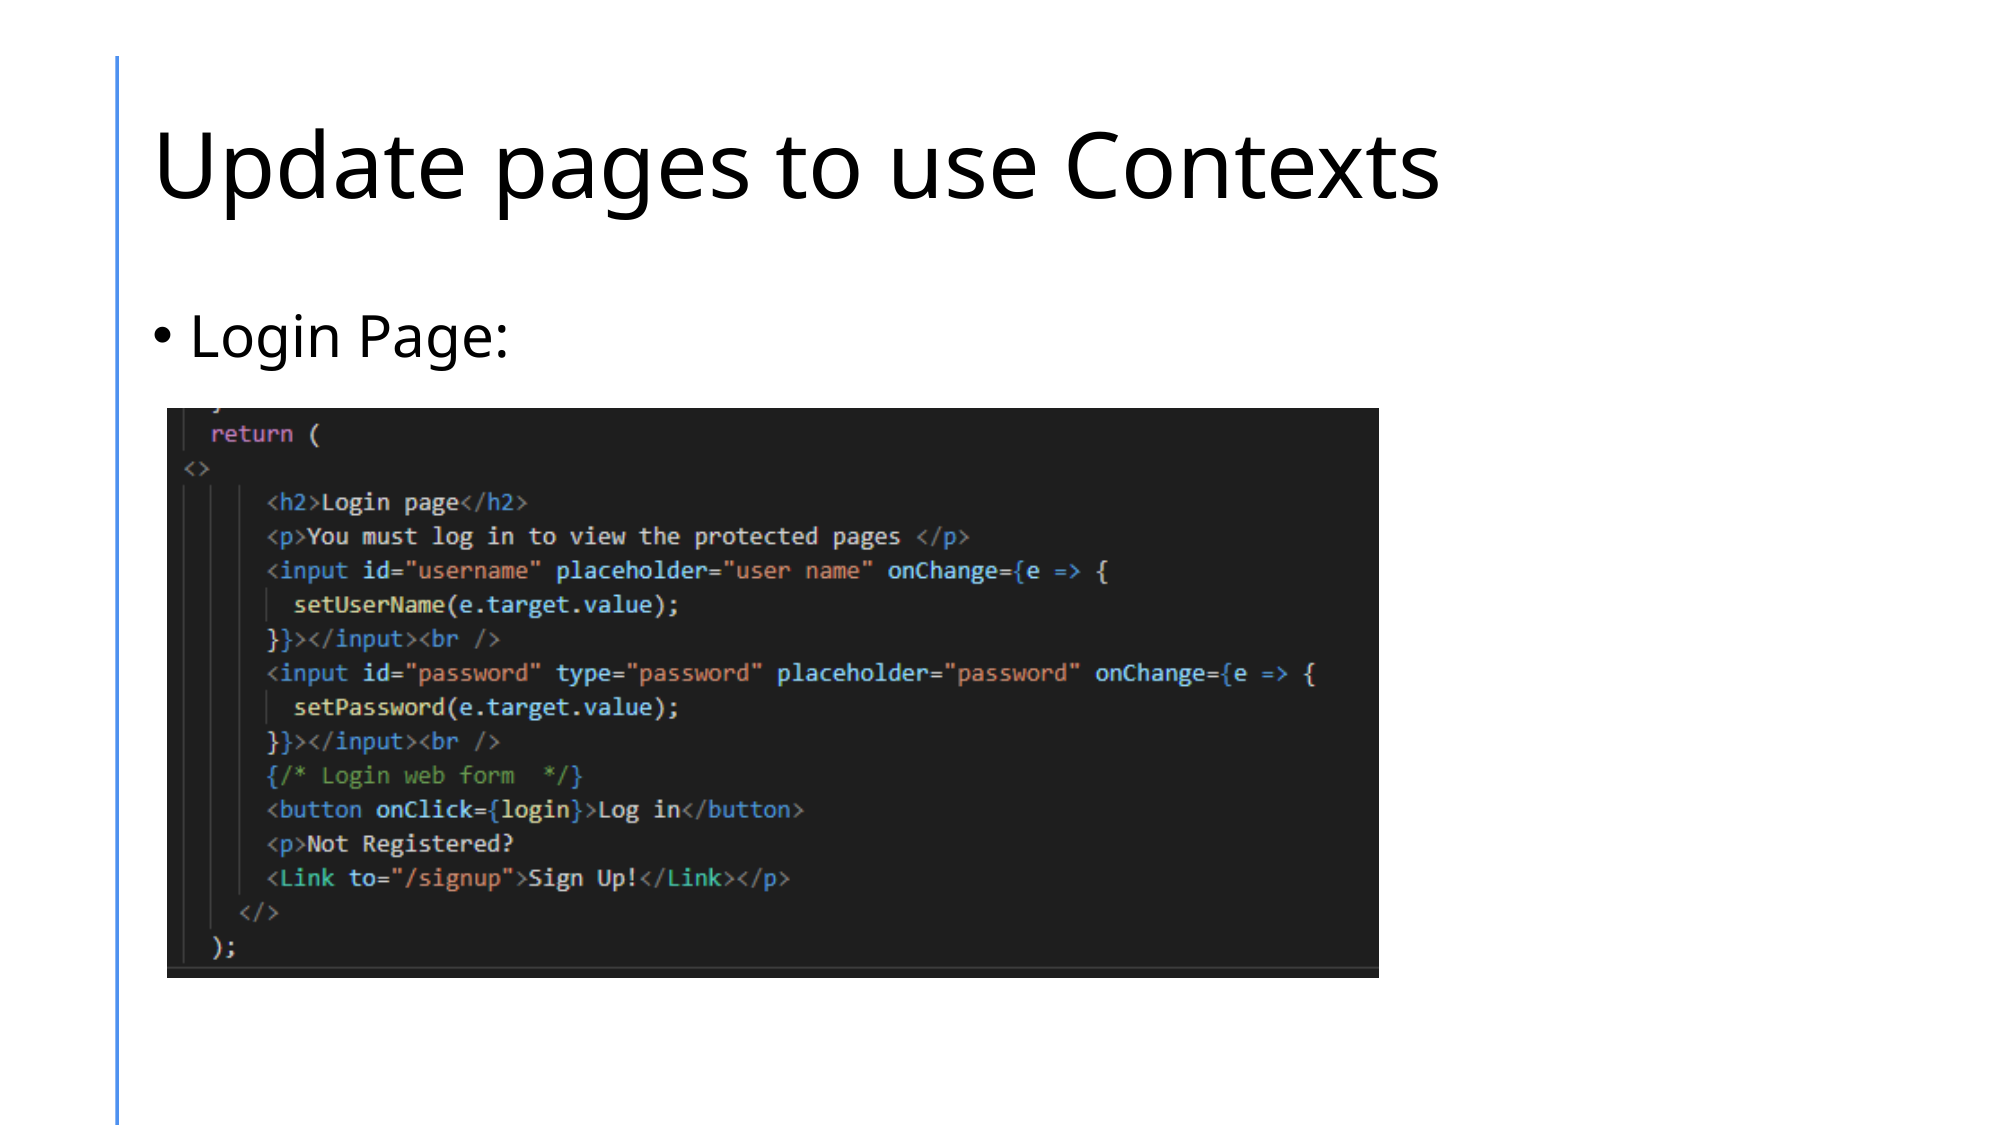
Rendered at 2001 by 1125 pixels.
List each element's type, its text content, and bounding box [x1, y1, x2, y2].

picture [166, 408, 1379, 978]
list Login Page: [137, 299, 1863, 1014]
title Update pages to use Contexts [137, 59, 1863, 278]
